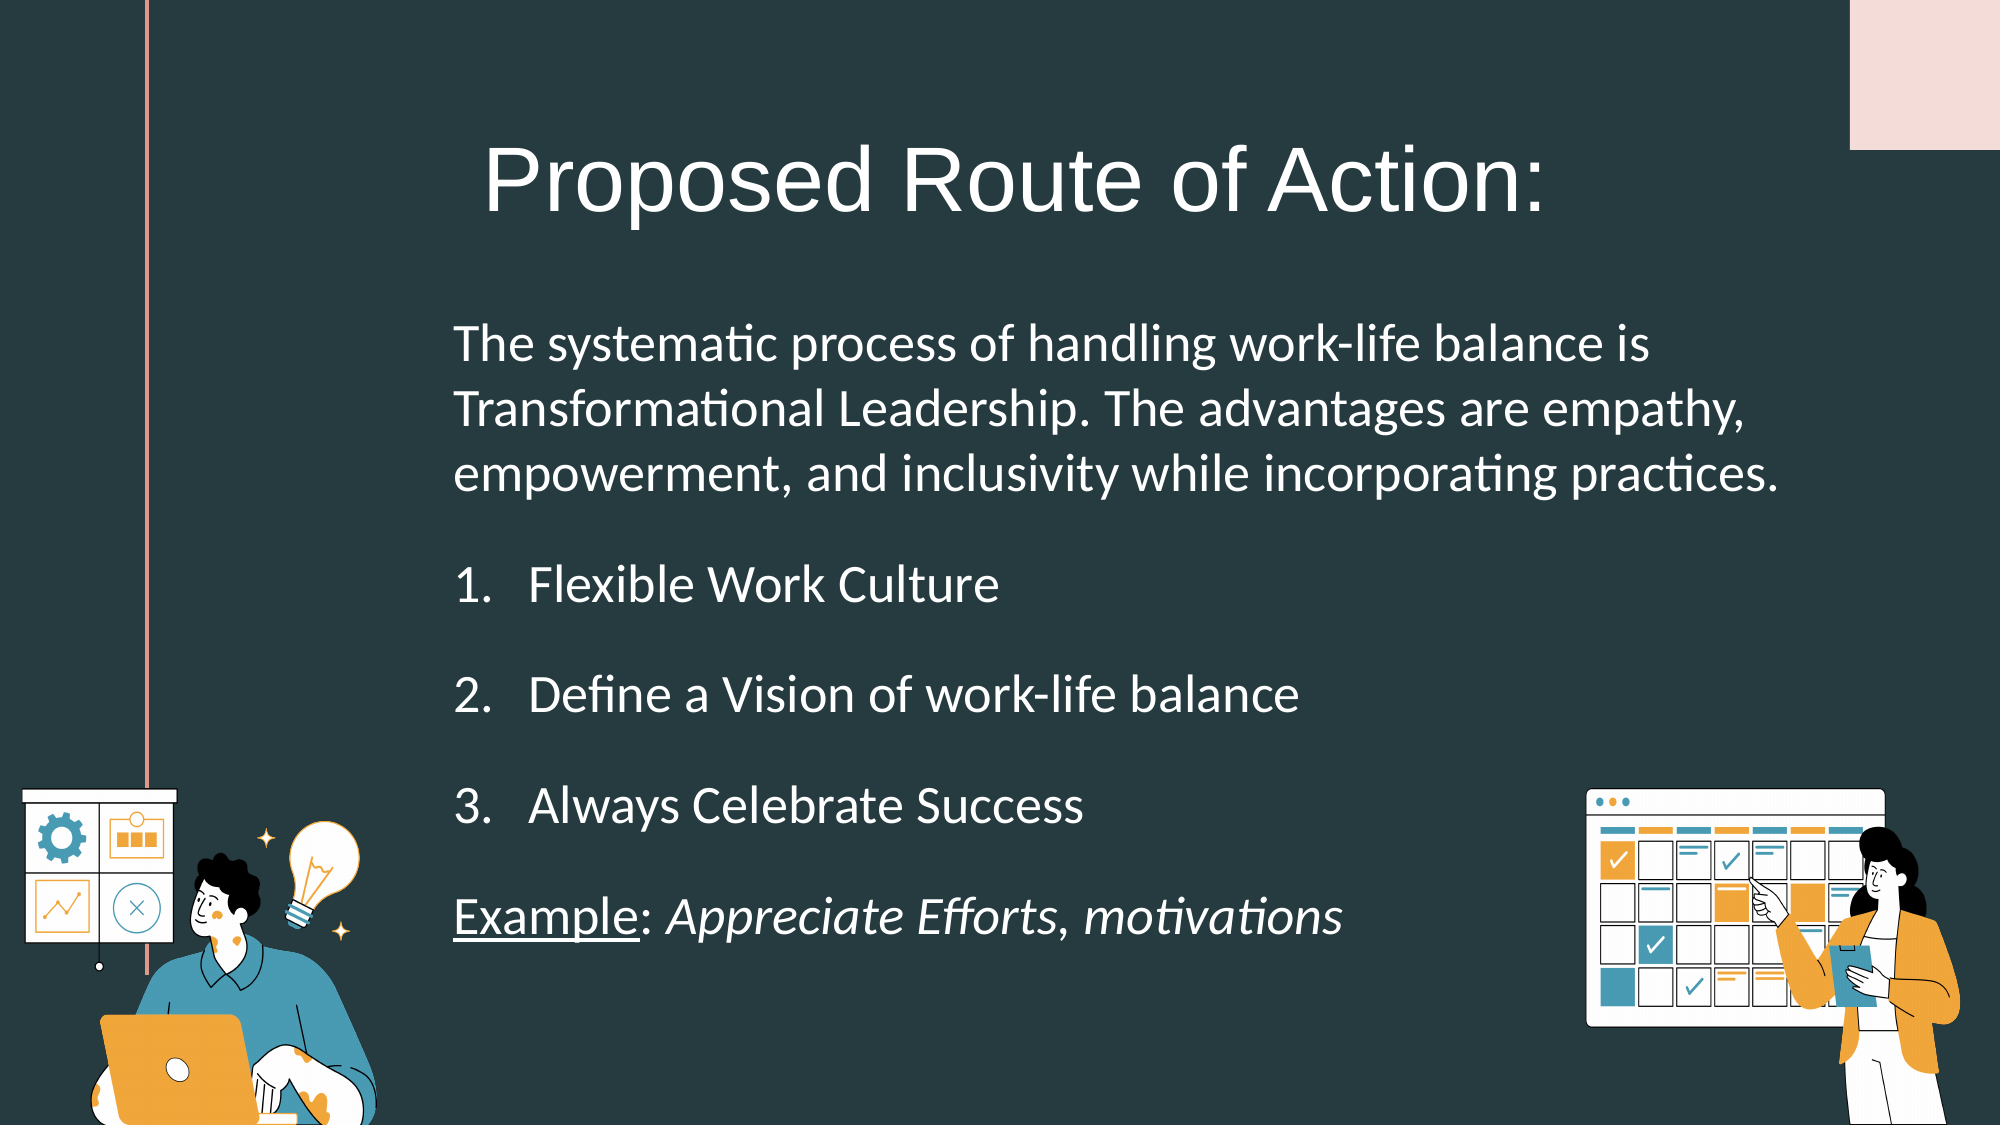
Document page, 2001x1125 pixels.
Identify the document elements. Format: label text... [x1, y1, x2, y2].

title Proposed Route of Action: [482, 65, 1705, 299]
text_box [21, 788, 383, 1125]
text_box [1585, 788, 1965, 1125]
list The systematic process of handling work-life balance is Transformational Leadership. The advantages are empathy, empowerment, and inclusivity while incorporating practices. Flexible Work Culture Define a Vision of work-life balance Always Celebrate Success Example: Appreciate Efforts, motivations [453, 299, 1850, 975]
